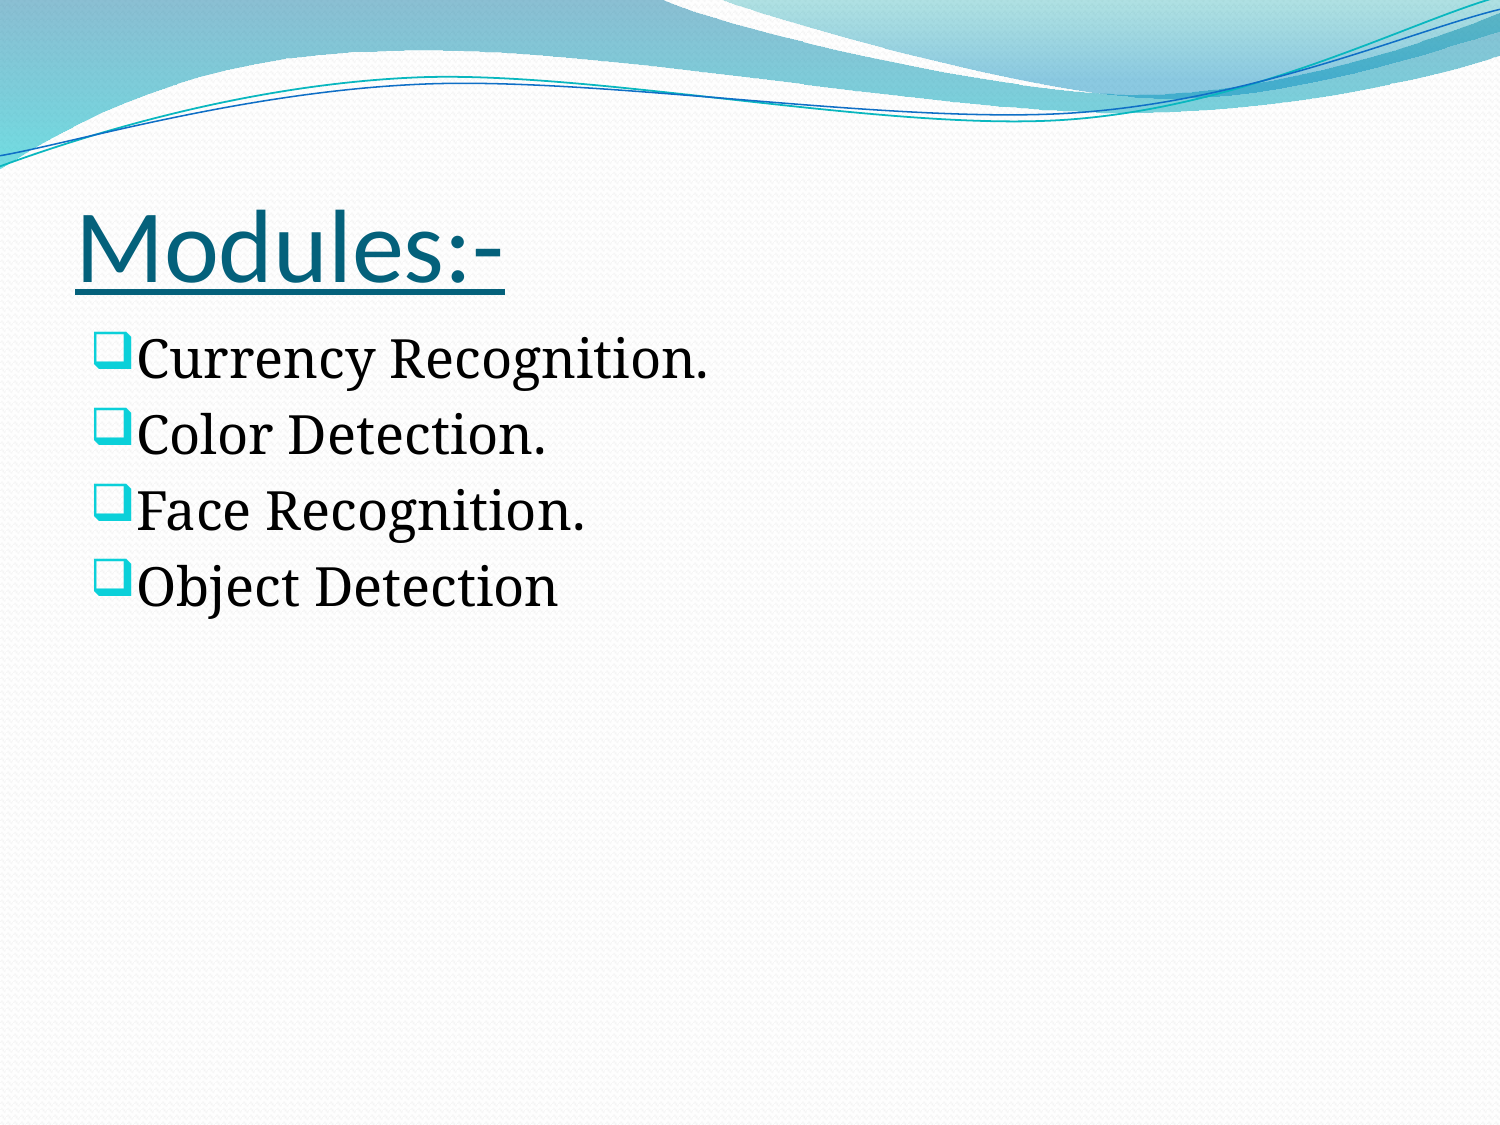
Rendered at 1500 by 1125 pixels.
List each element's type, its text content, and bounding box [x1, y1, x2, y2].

list Currency Recognition. Color Detection. Face Recognition. Object Detection [75, 317, 1425, 1038]
title Modules:- [75, 115, 1425, 303]
